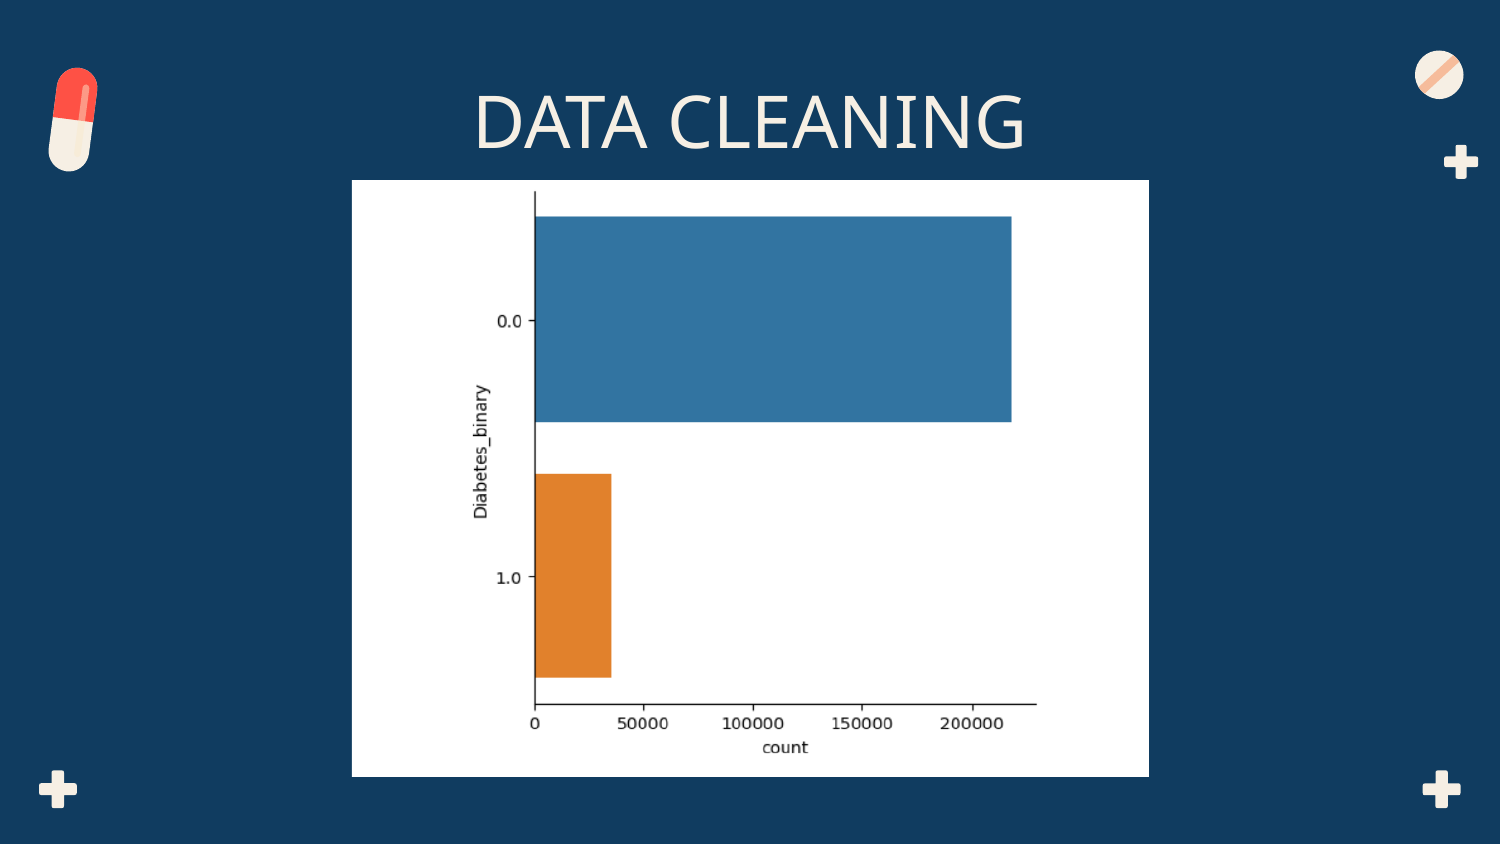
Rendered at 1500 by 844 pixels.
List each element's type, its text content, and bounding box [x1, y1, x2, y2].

picture [351, 180, 1150, 777]
title DATA CLEANING [116, 60, 1384, 155]
